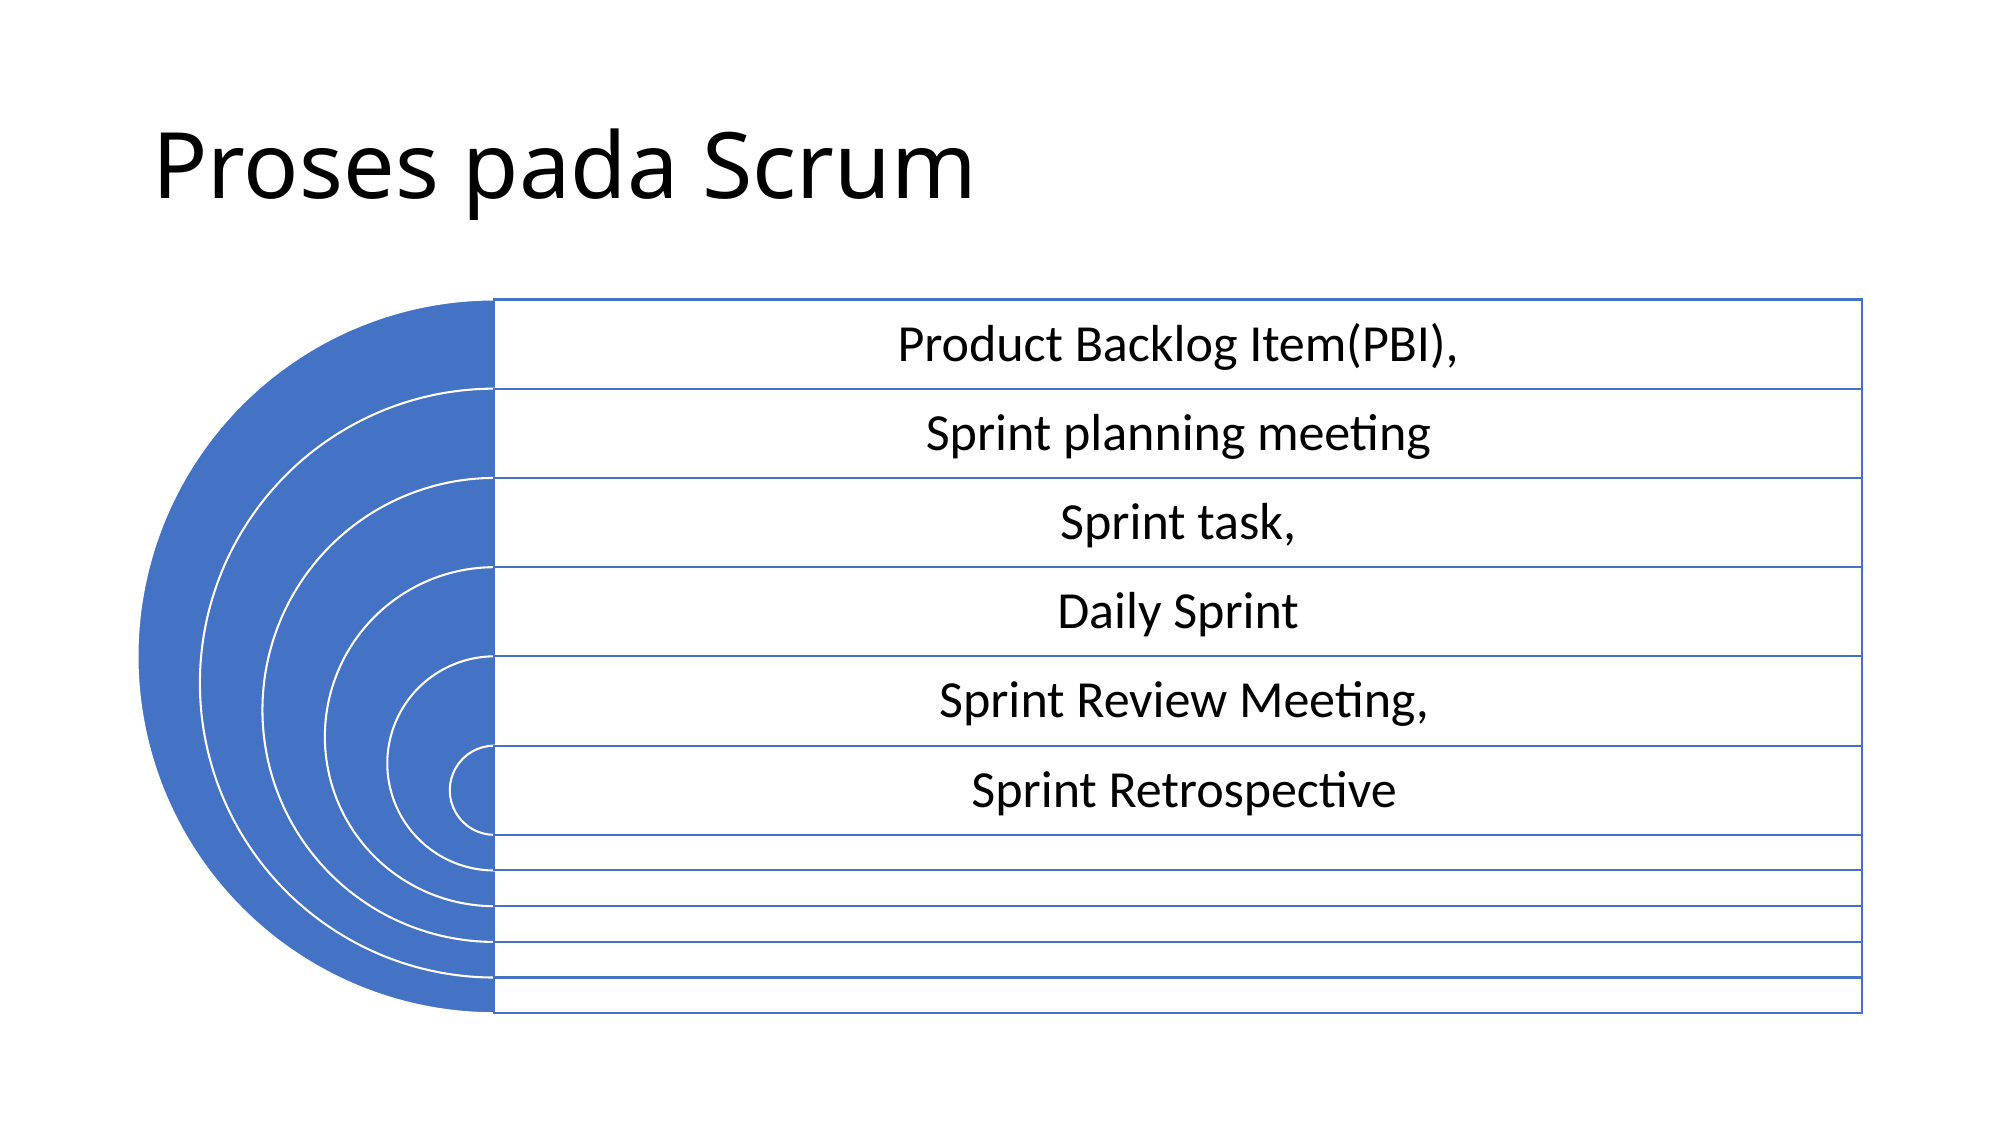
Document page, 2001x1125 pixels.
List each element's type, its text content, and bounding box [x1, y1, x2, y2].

title Proses pada Scrum [137, 59, 1863, 278]
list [137, 299, 1863, 1014]
